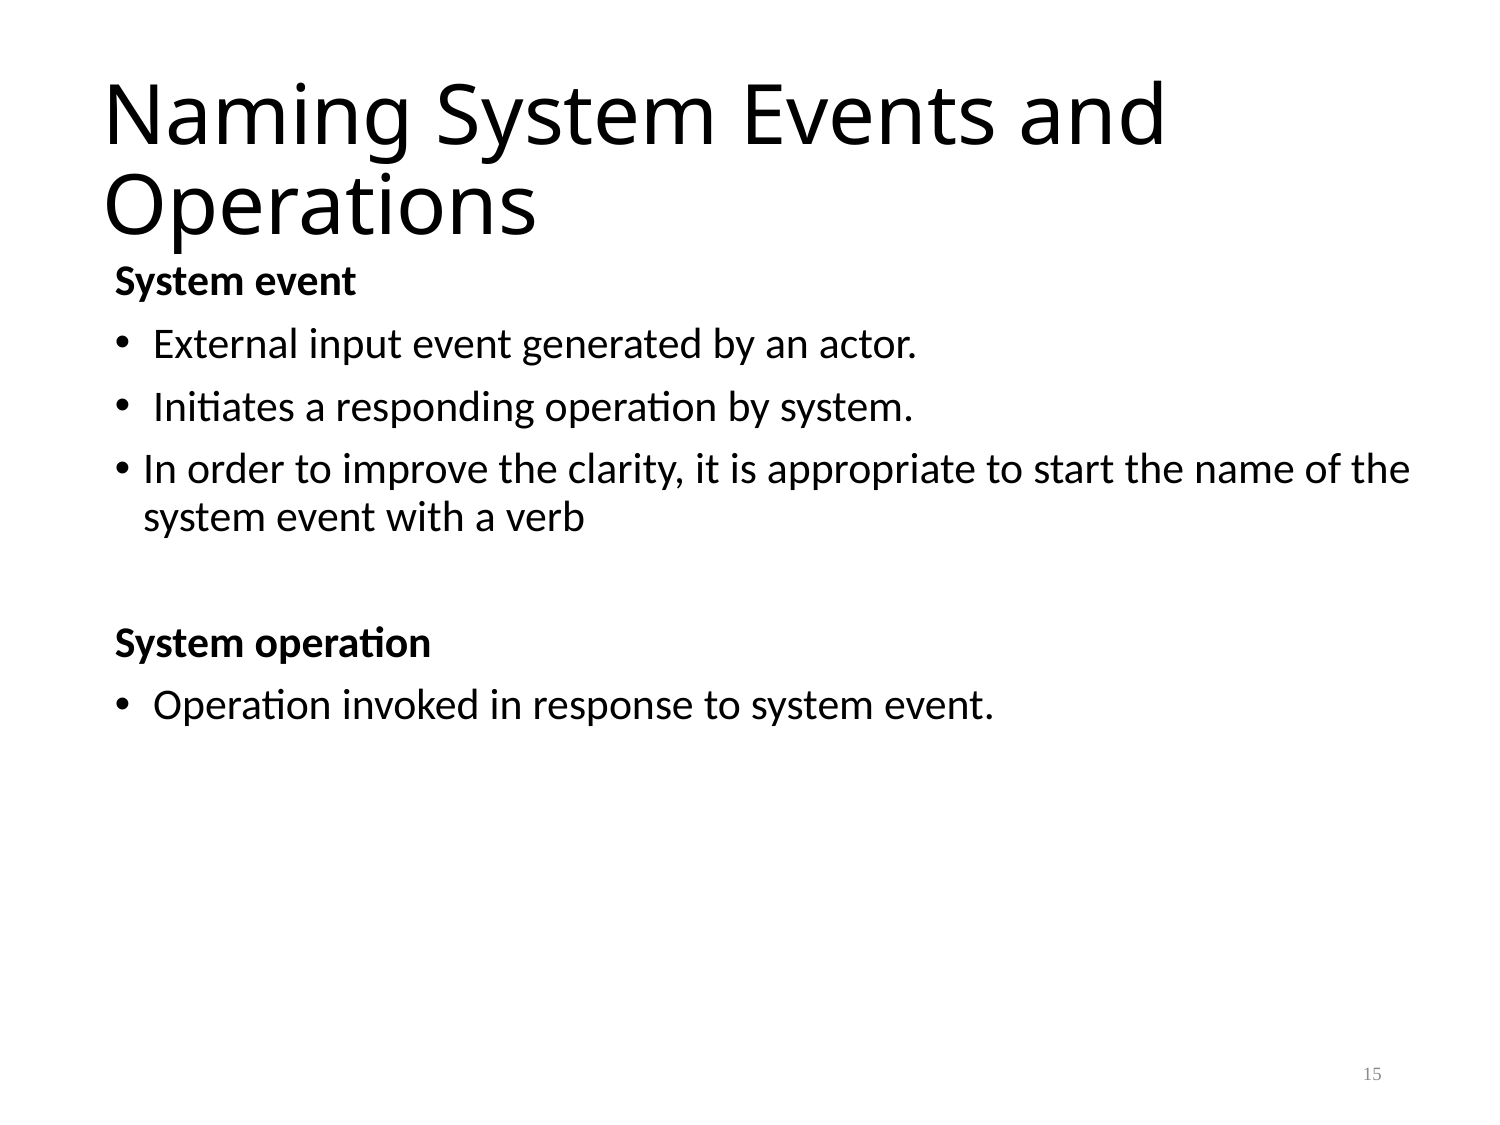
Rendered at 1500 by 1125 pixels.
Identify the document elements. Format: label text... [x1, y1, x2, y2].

title Naming System Events and Operations [87, 50, 1475, 275]
slide_number 15 [1059, 1042, 1397, 1103]
list System event External input event generated by an actor. Initiates a responding operation by system. In order to improve the clarity, it is appropriate to start the name of the system event with a verb System operation Operation invoked in response to system event. [99, 249, 1447, 800]
